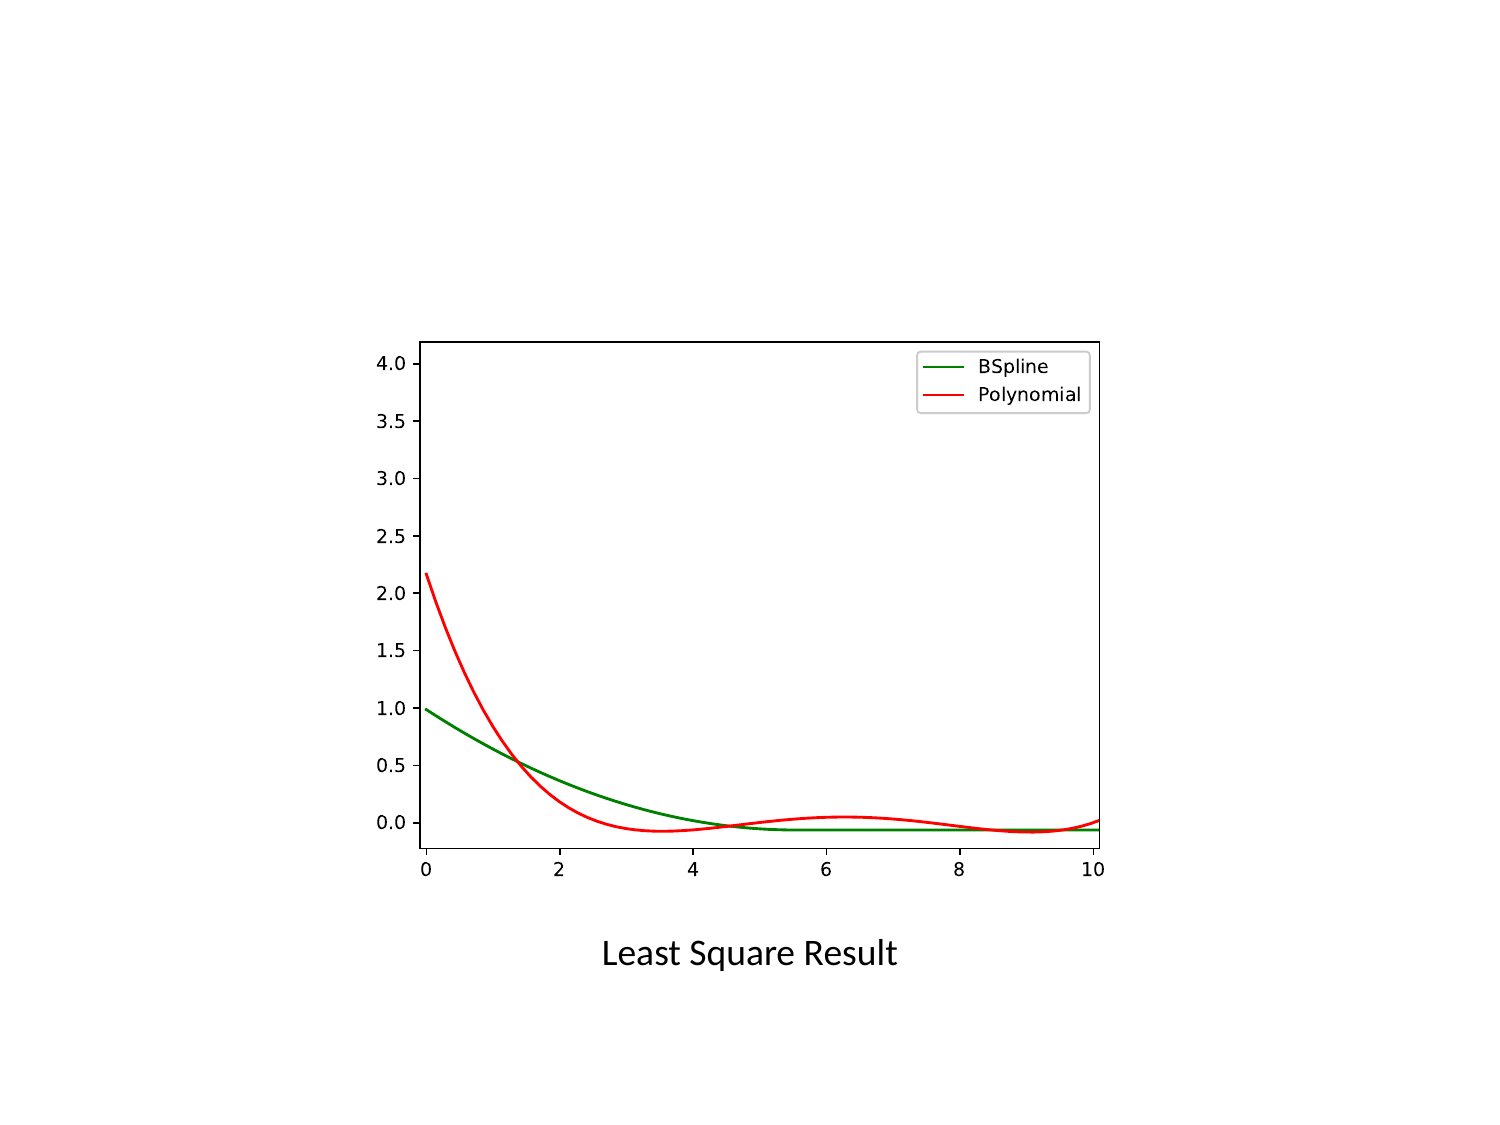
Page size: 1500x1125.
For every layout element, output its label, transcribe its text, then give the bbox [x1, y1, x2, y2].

text_box Least Square Result [74, 920, 1425, 1005]
picture [310, 262, 1188, 921]
